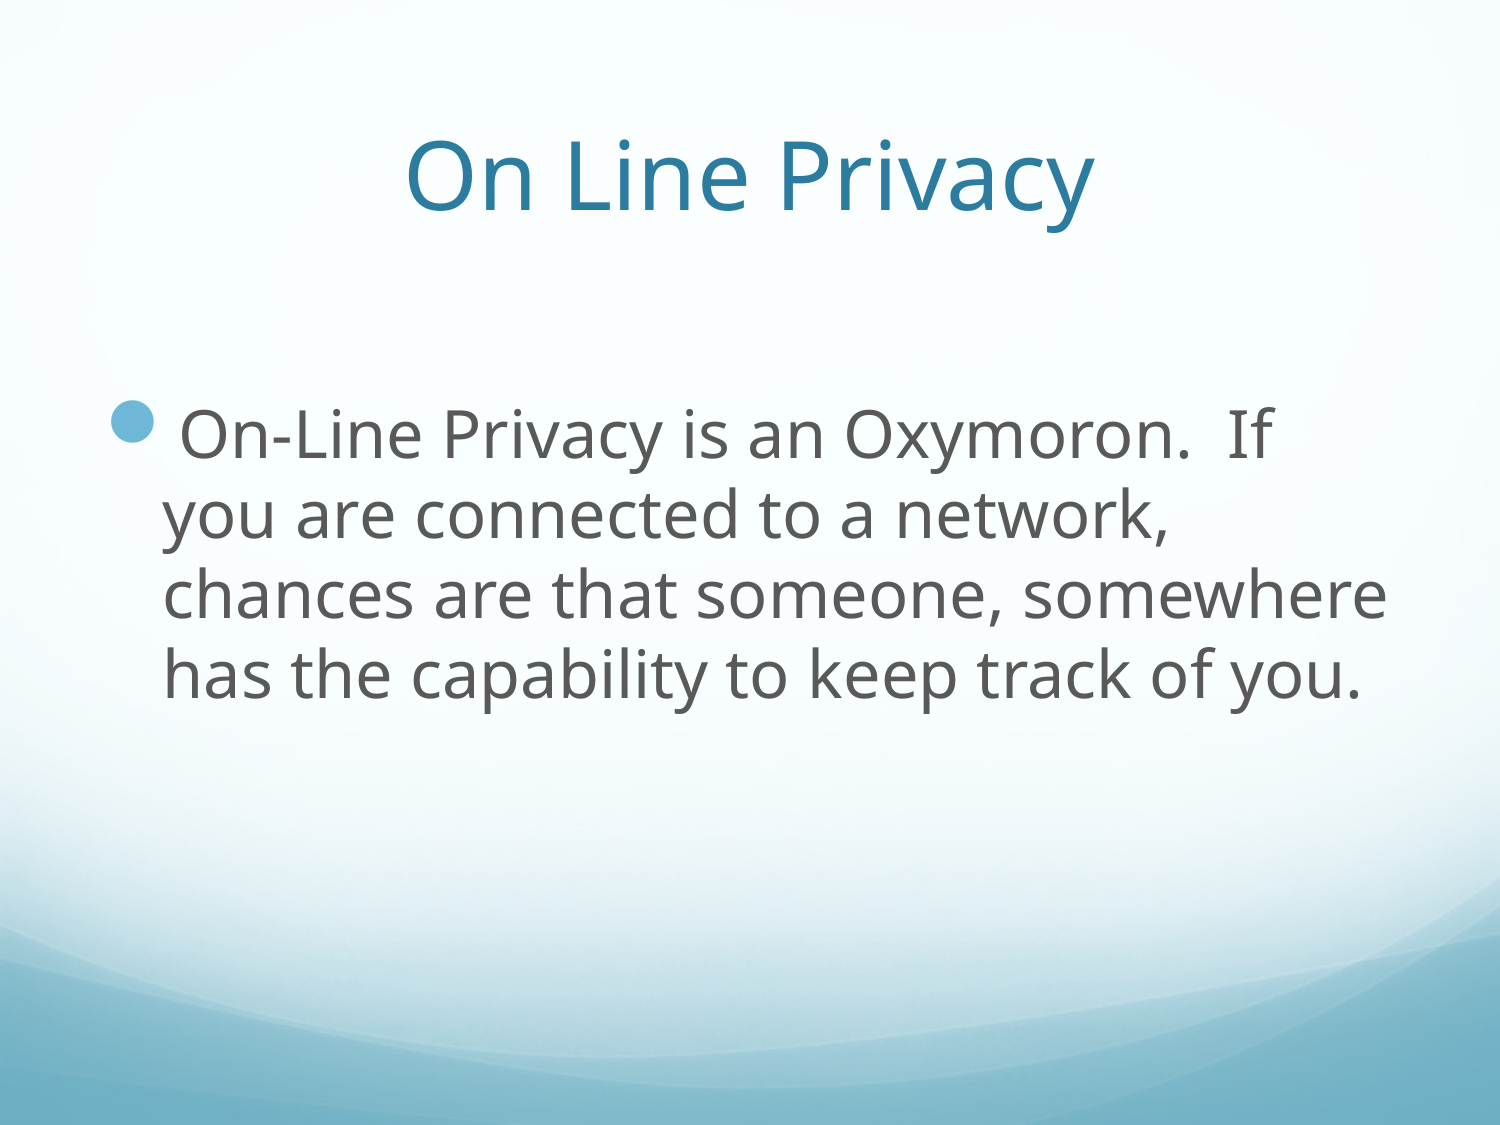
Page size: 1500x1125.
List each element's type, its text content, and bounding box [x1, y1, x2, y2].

picture [0, 0, 1500, 1125]
list On-Line Privacy is an Oxymoron. If you are connected to a network, chances are that someone, somewhere has the capability to keep track of you. [90, 262, 1410, 975]
title On Line Privacy [90, 17, 1410, 237]
